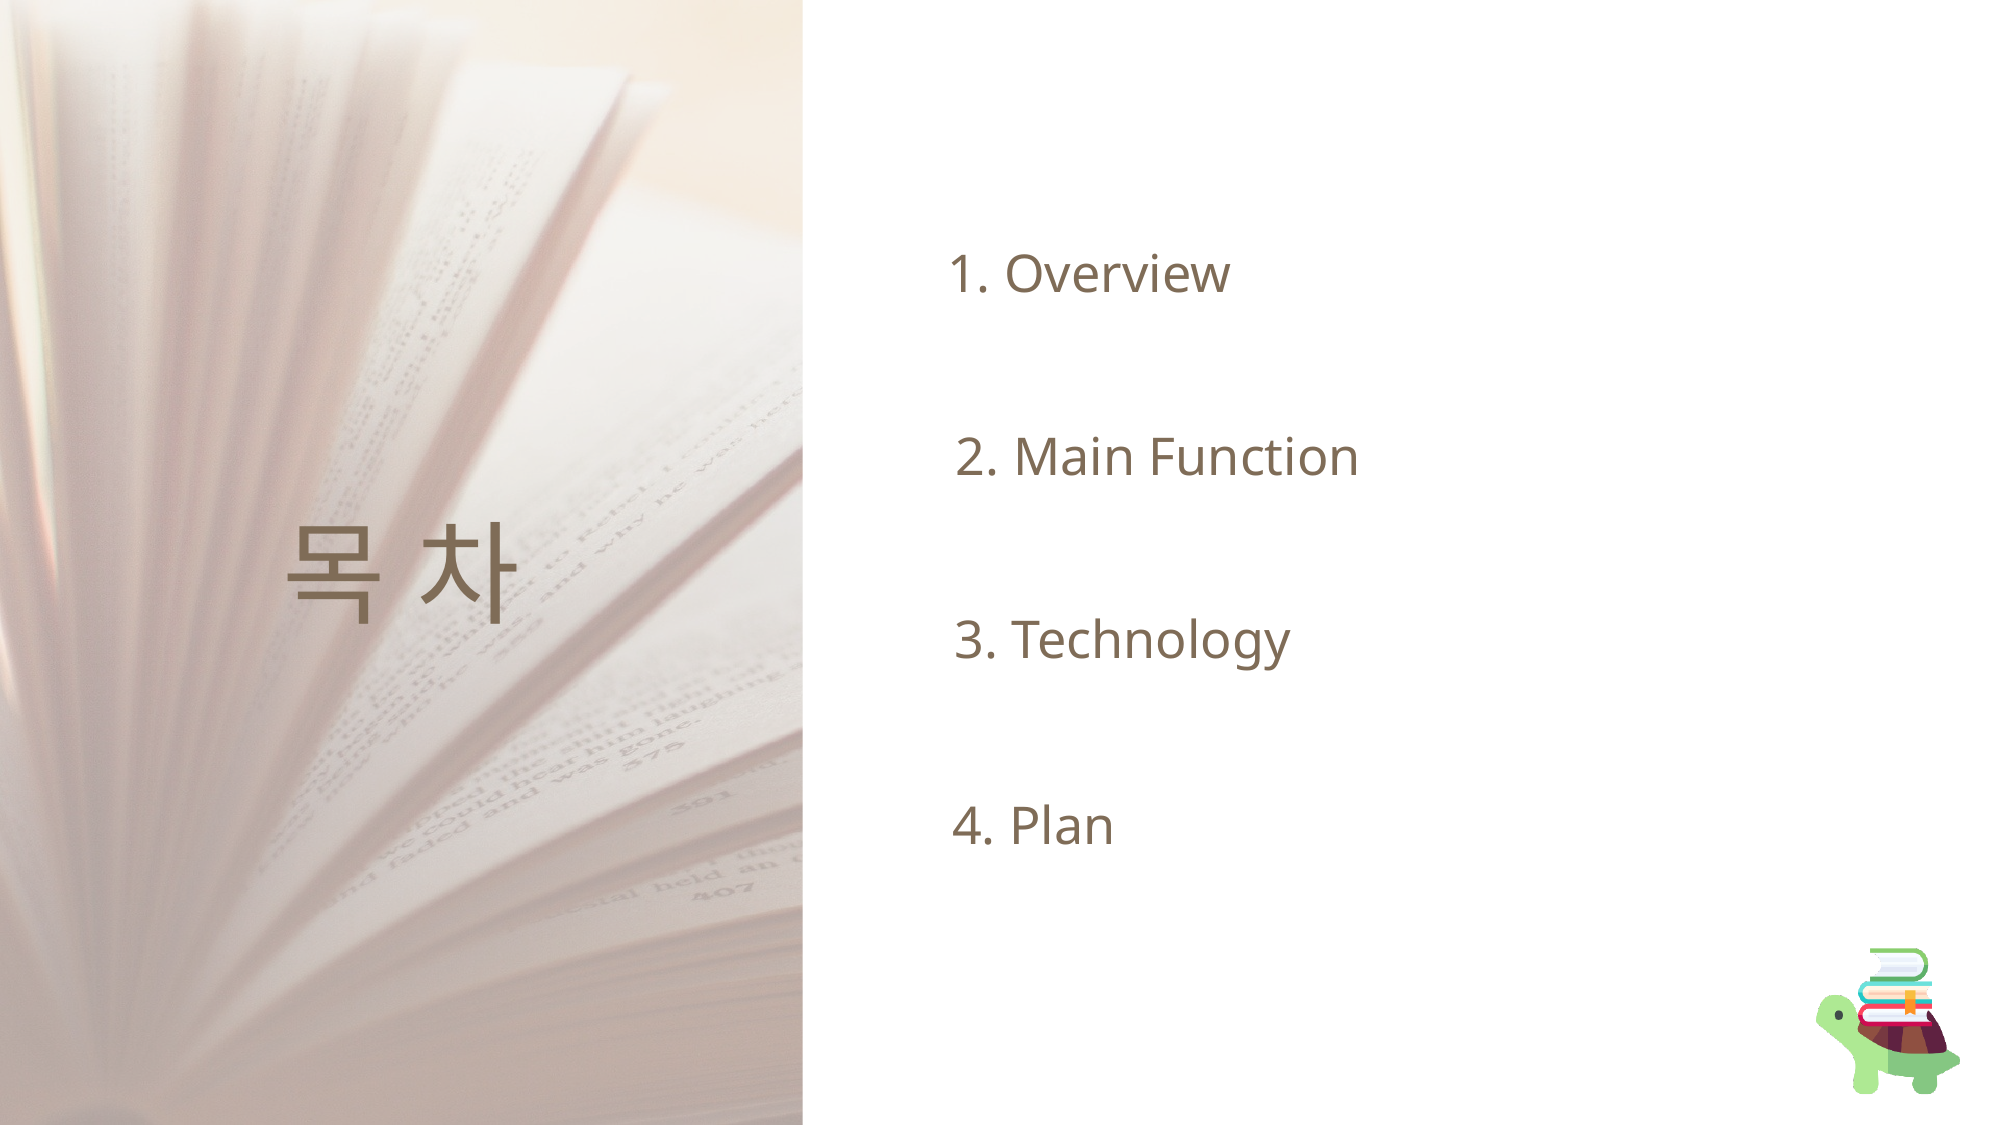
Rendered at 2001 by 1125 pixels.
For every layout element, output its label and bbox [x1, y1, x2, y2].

text_box [1816, 945, 1960, 1125]
text_box [0, 0, 2000, 1125]
